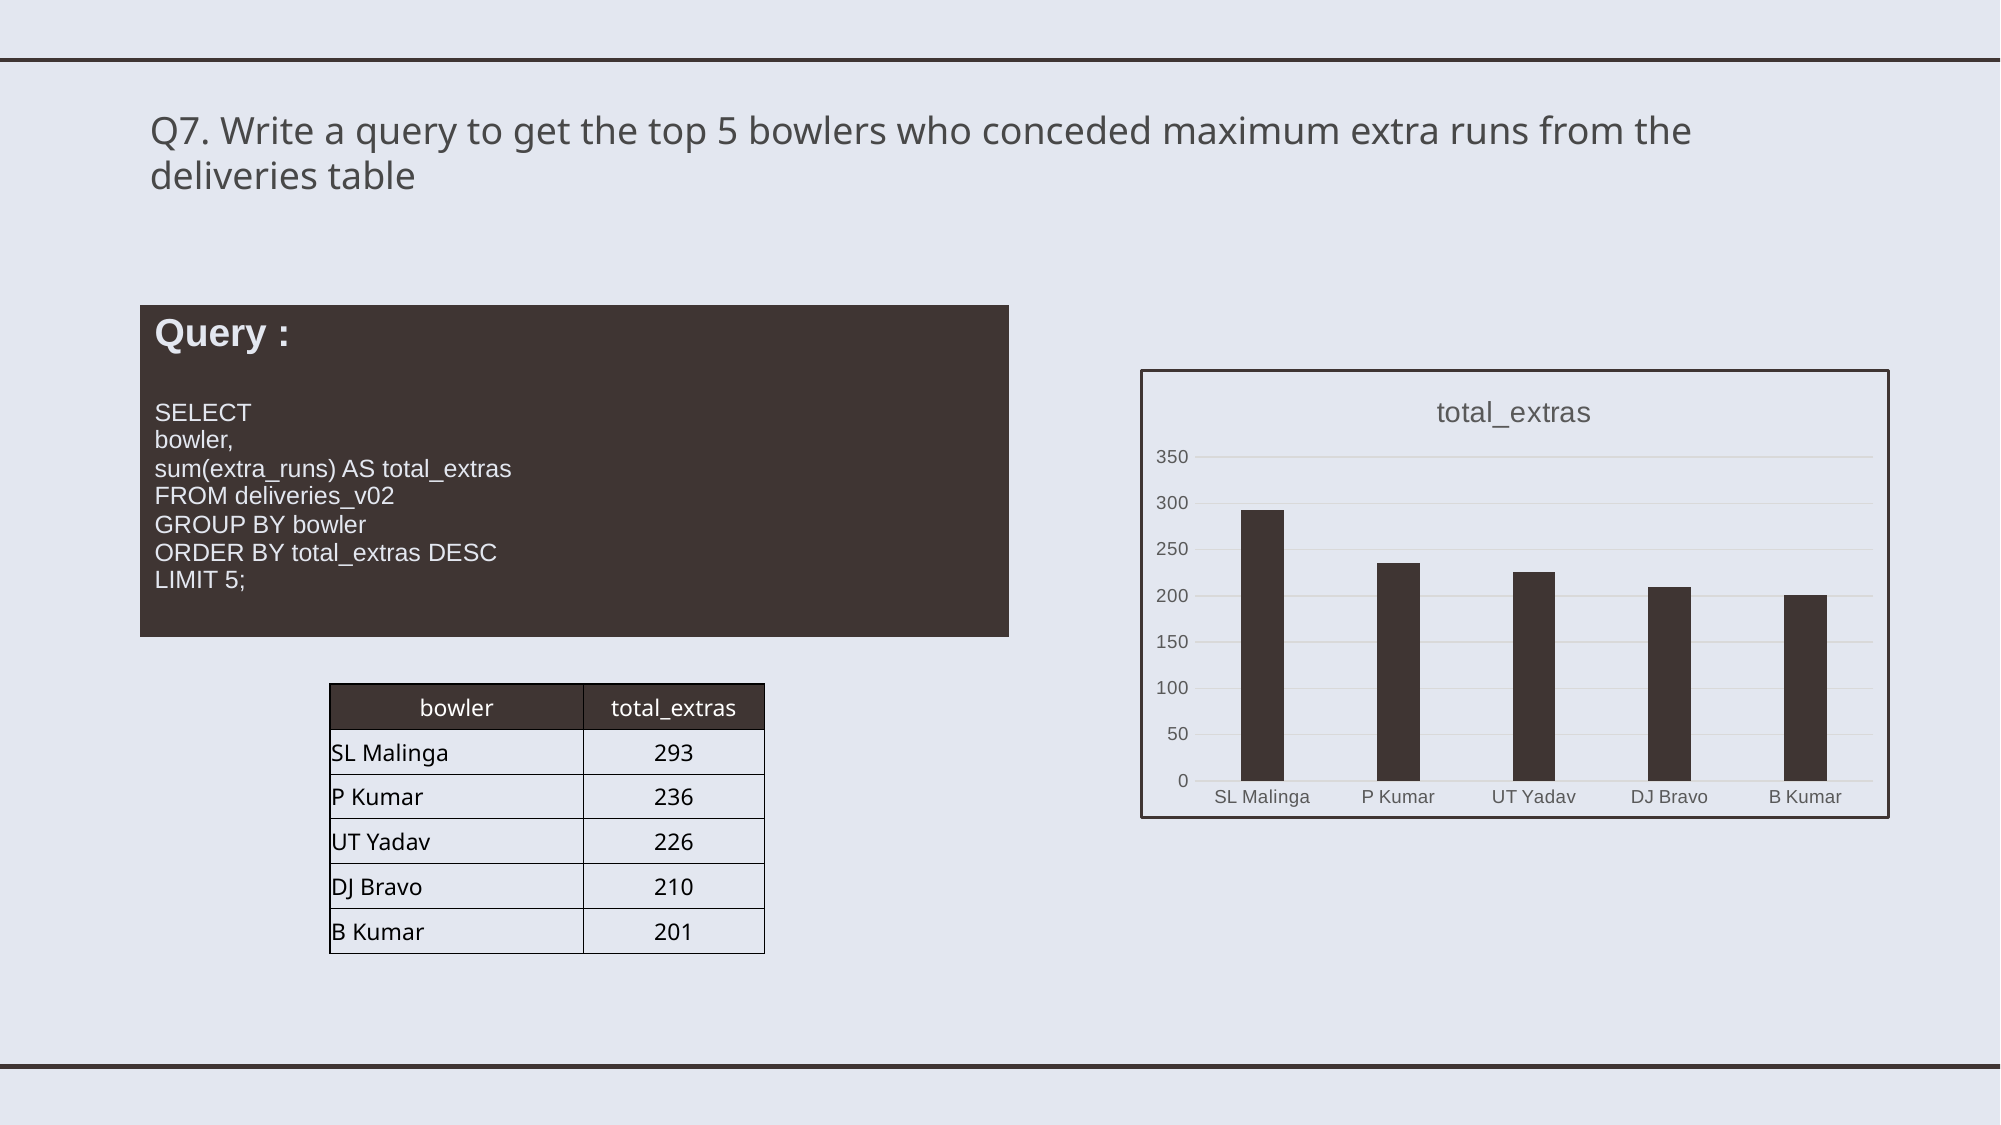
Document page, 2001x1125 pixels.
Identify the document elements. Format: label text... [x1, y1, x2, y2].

table_cell B Kumar [331, 909, 583, 953]
table_cell SL Malinga [331, 730, 583, 774]
table_cell 293 [584, 730, 764, 774]
table_cell 236 [584, 775, 764, 818]
chart [1139, 368, 1890, 820]
table_header total_extras [584, 685, 764, 729]
table_cell UT Yadav [331, 819, 583, 863]
table_cell P Kumar [331, 775, 583, 818]
table_header bowler [331, 685, 583, 729]
table_cell DJ Bravo [331, 864, 583, 908]
table_header Query : SELECT bowler, sum(extra_runs) AS total_extras FROM deliveries_v02 GROUP BY bowler ORDER BY total_extras DESC LIMIT 5; [140, 305, 1009, 637]
table_cell 210 [584, 864, 764, 908]
table_cell 226 [584, 819, 764, 863]
table_cell 201 [584, 909, 764, 953]
title Q7. Write a query to get the top 5 bowlers who conceded maximum extra runs from the deliveries table [129, 86, 1890, 212]
